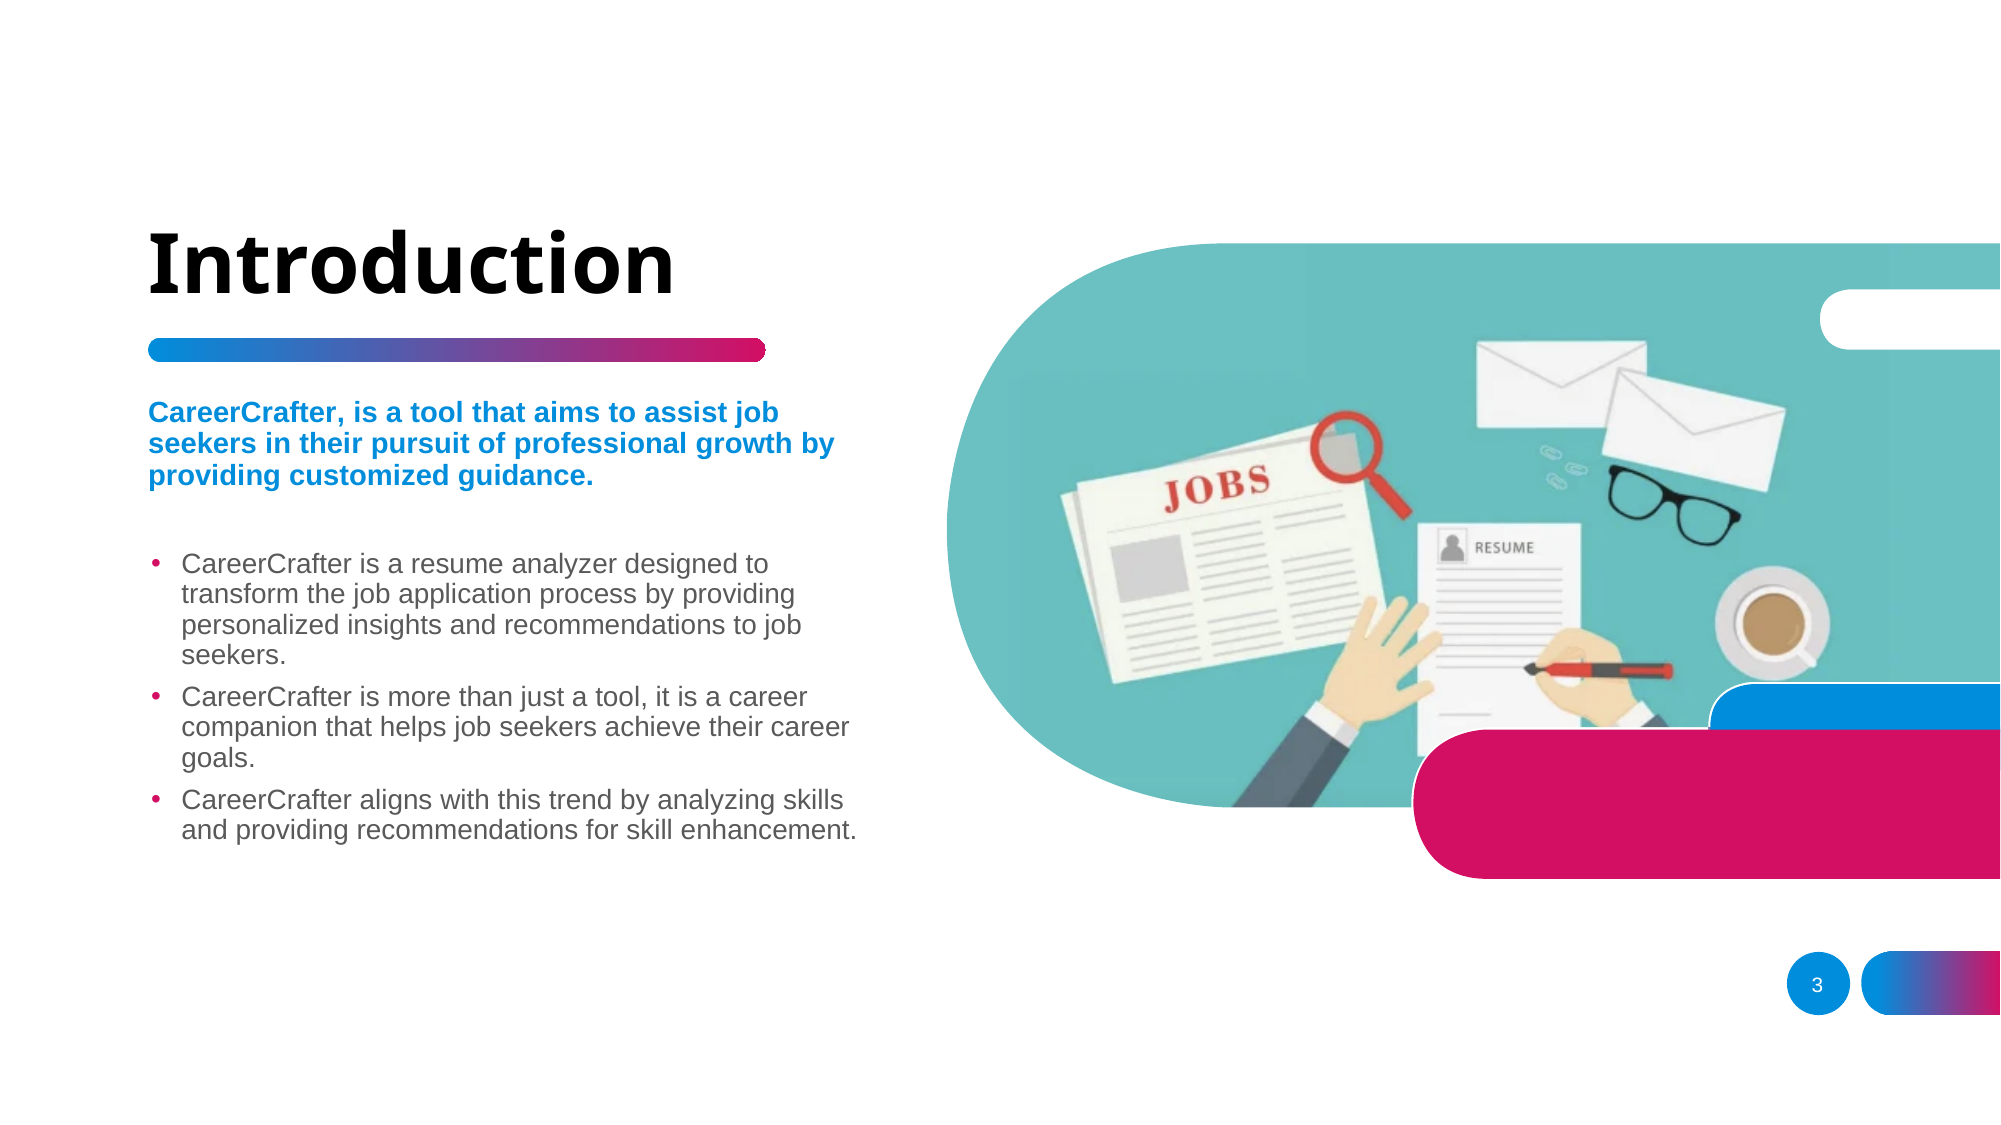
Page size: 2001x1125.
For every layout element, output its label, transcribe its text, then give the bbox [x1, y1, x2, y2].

picture [946, 243, 2001, 808]
title Introduction [133, 202, 873, 331]
slide_number 3 [1772, 954, 1863, 1015]
list CareerCrafter is a resume analyzer designed to transform the job application process by providing personalized insights and recommendations to job seekers. CareerCrafter is more than just a tool, it is a career companion that helps job seekers achieve their career goals. CareerCrafter aligns with this trend by analyzing skills and providing recommendations for skill enhancement. [135, 541, 882, 861]
list CareerCrafter, is a tool that aims to assist job seekers in their pursuit of professional growth by providing customized guidance. [133, 389, 882, 505]
